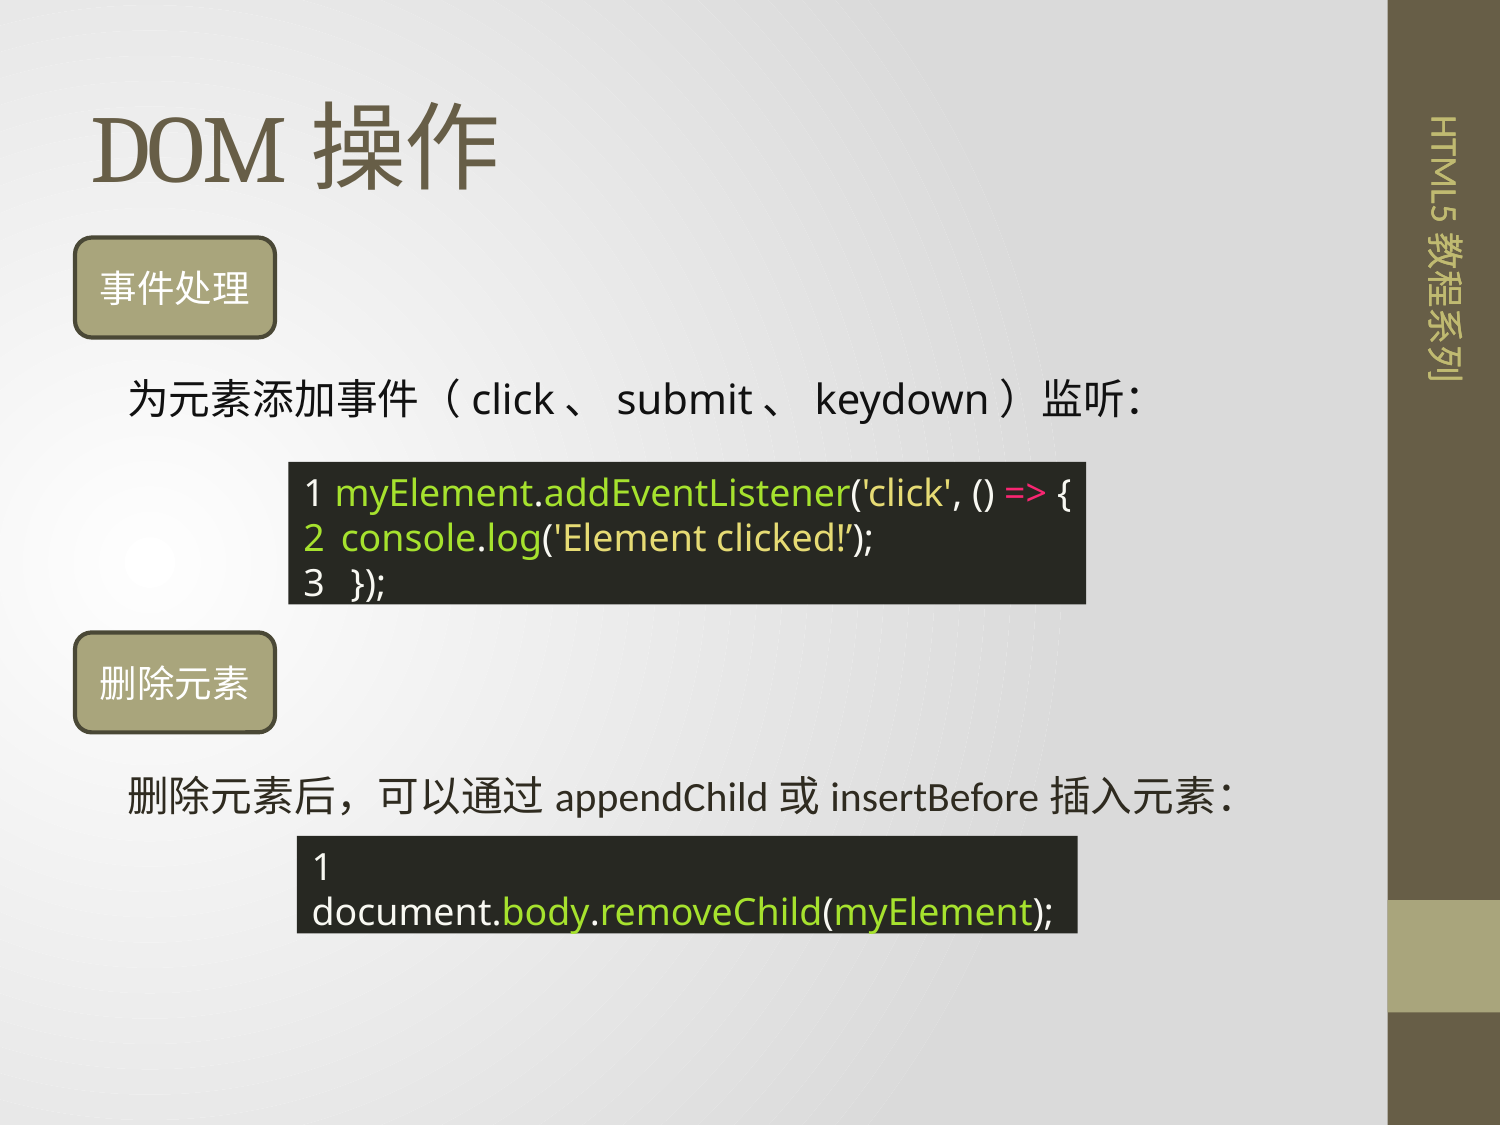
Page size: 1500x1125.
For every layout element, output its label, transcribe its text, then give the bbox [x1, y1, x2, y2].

title DOM操作 [75, 50, 1325, 238]
text_box 删除元素后，可以通过appendChild或insertBefore插入元素： [112, 762, 1288, 828]
text_box 删除元素 [72, 630, 278, 735]
text_box 事件处理 [72, 235, 278, 340]
text_box 1 myElement.addEventListener('click', () => { console.log('Element clicked!’); }); [288, 461, 1087, 605]
text_box 1 document.body.removeChild(myElement); [296, 835, 1078, 934]
text_box 为元素添加事件（click、submit、keydown）监听： [112, 365, 1288, 431]
